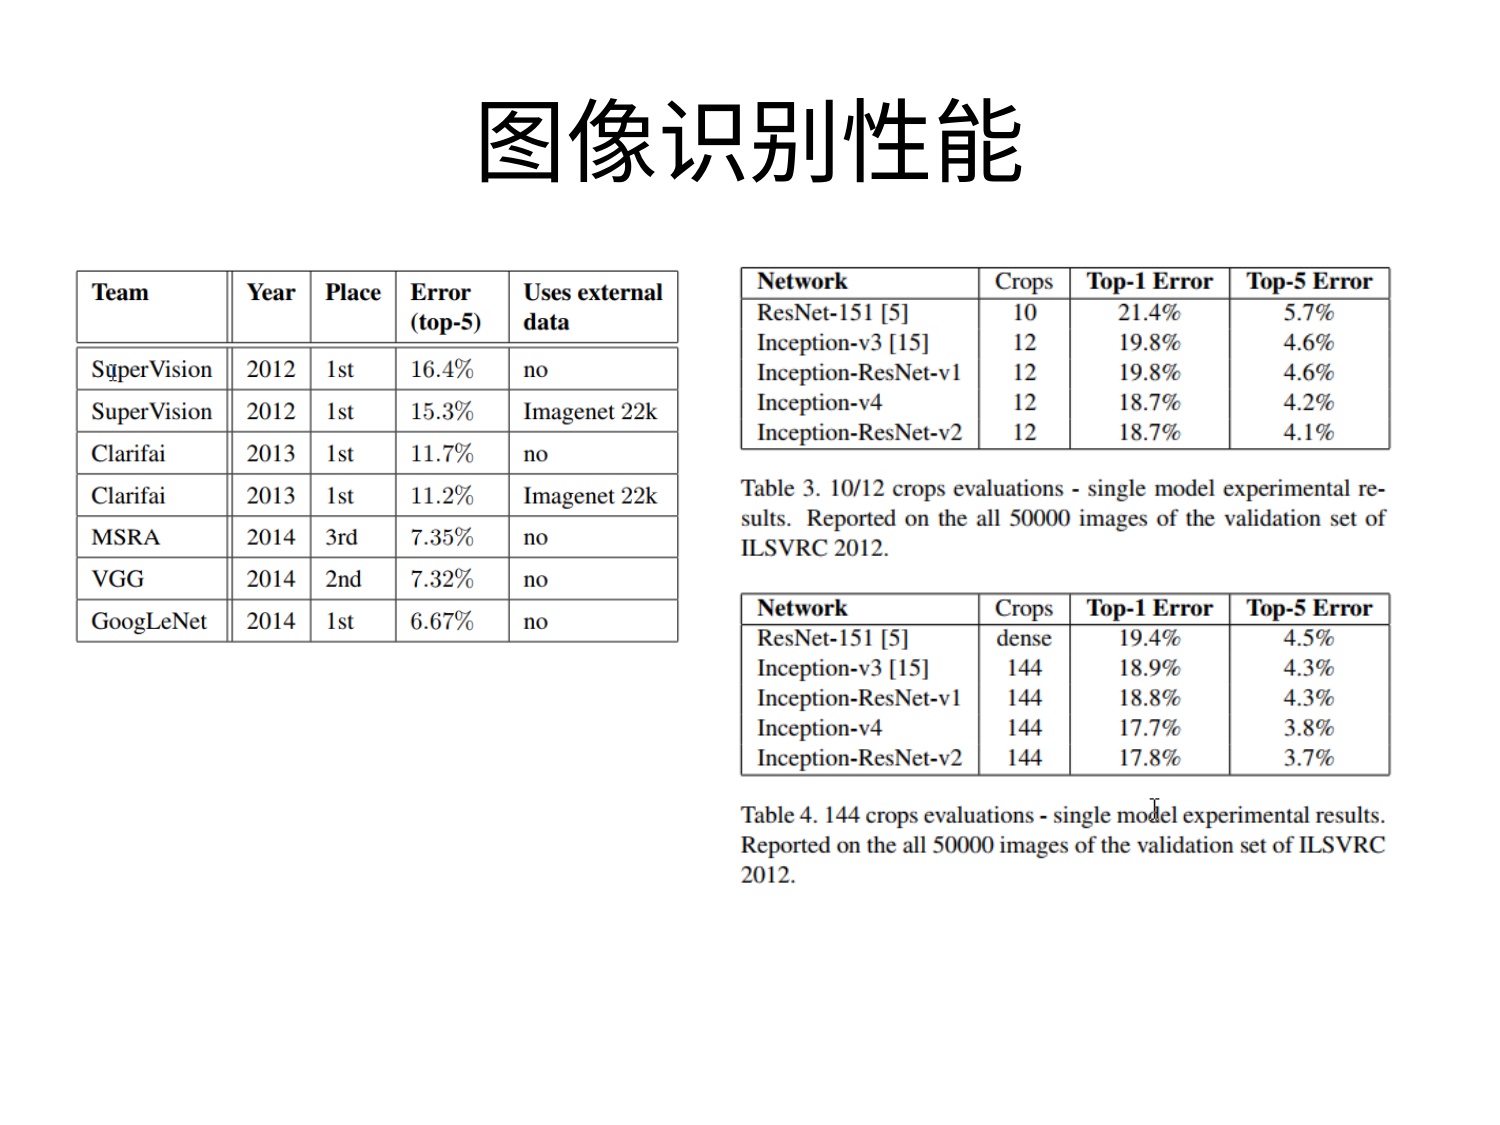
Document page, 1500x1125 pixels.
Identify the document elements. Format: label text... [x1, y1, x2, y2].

picture [64, 259, 691, 650]
title 图像识别性能 [75, 45, 1425, 233]
picture [726, 255, 1424, 892]
